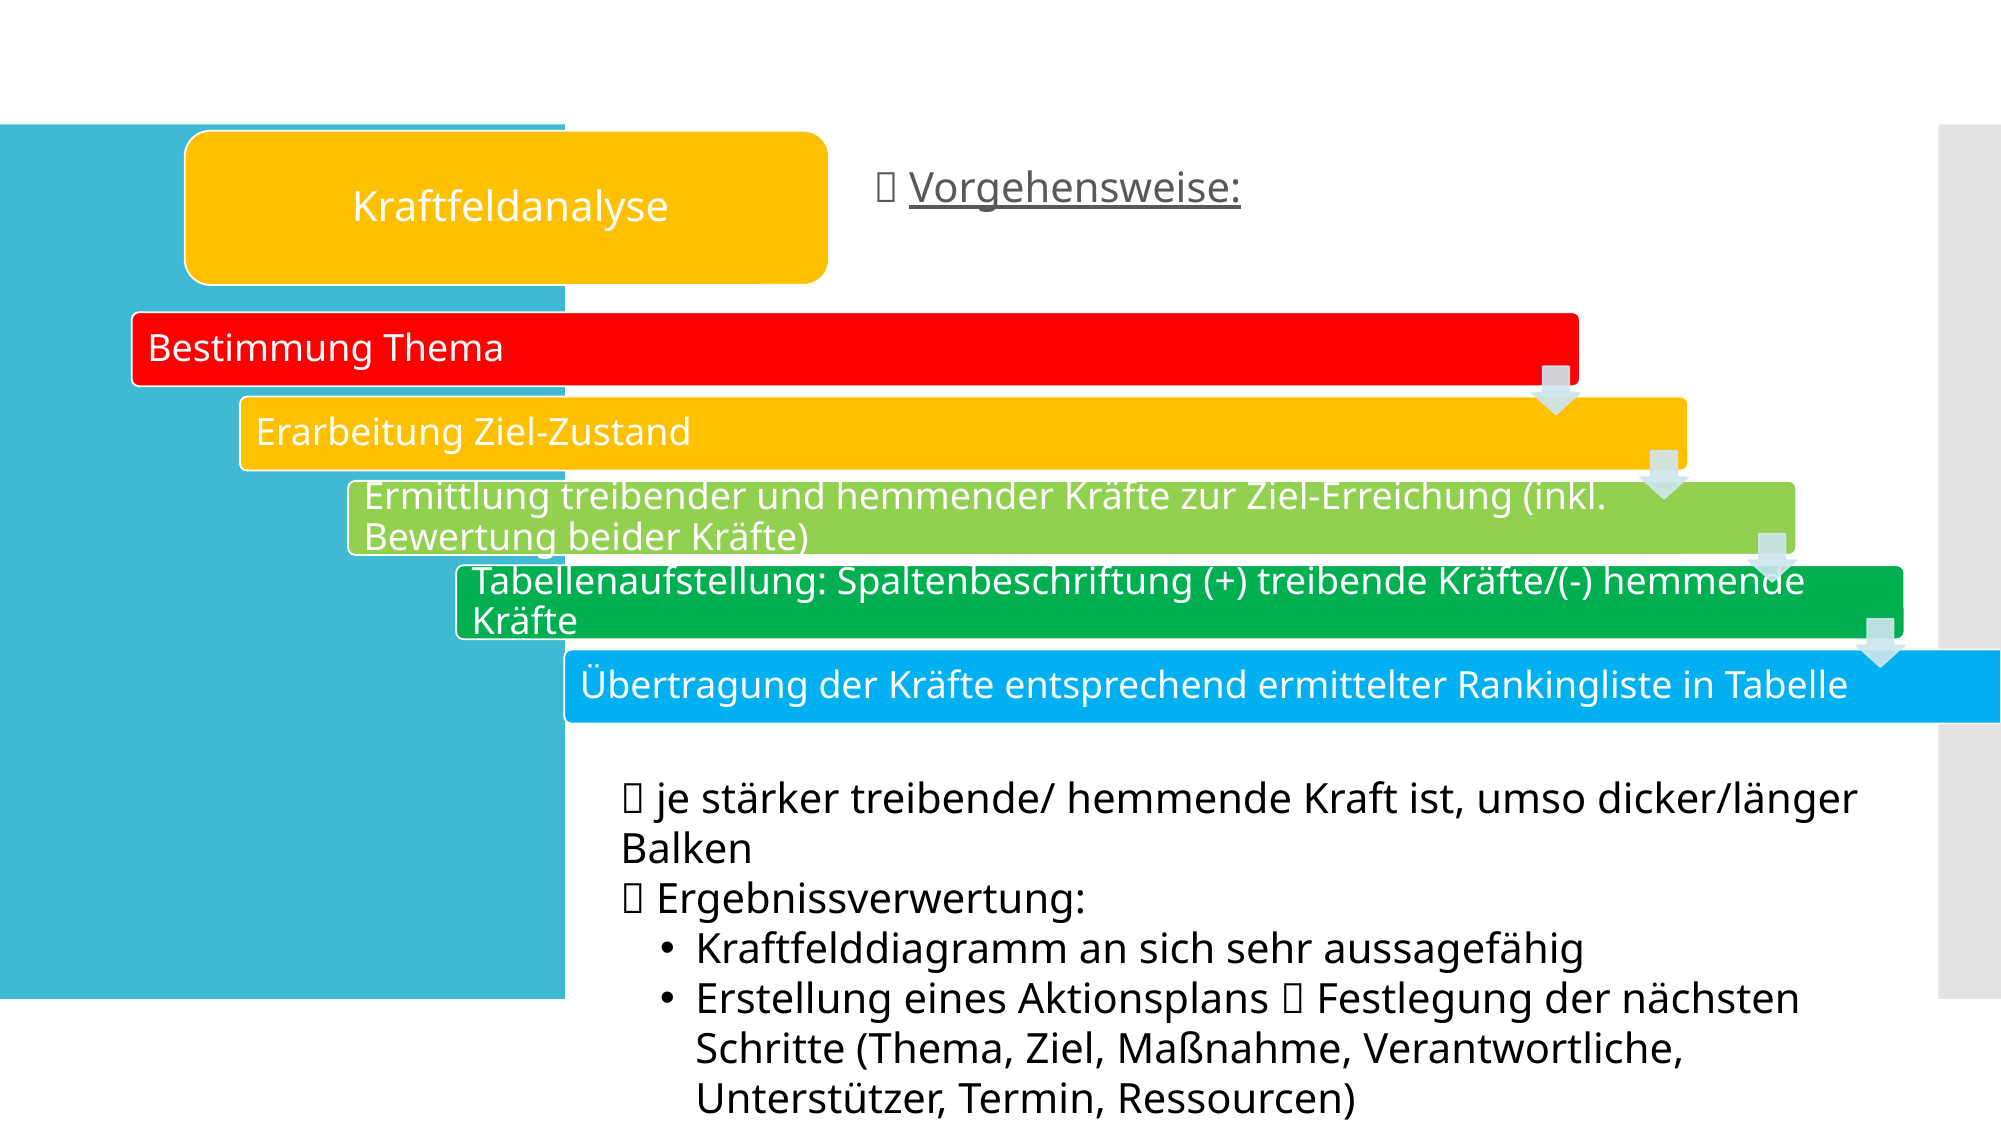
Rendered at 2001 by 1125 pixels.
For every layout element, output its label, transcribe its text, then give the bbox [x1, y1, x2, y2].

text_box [131, 312, 2000, 724]
text_box  je stärker treibende/ hemmende Kraft ist, umso dicker/länger Balken  Ergebnissverwertung: Kraftfelddiagramm an sich sehr aussagefähig Erstellung eines Aktionsplans  Festlegung der nächsten Schritte (Thema, Ziel, Maßnahme, Verantwortliche, Unterstützer, Termin, Ressourcen) [605, 764, 1934, 1125]
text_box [92, 130, 1883, 286]
list  Vorgehensweise: [858, 148, 2000, 299]
